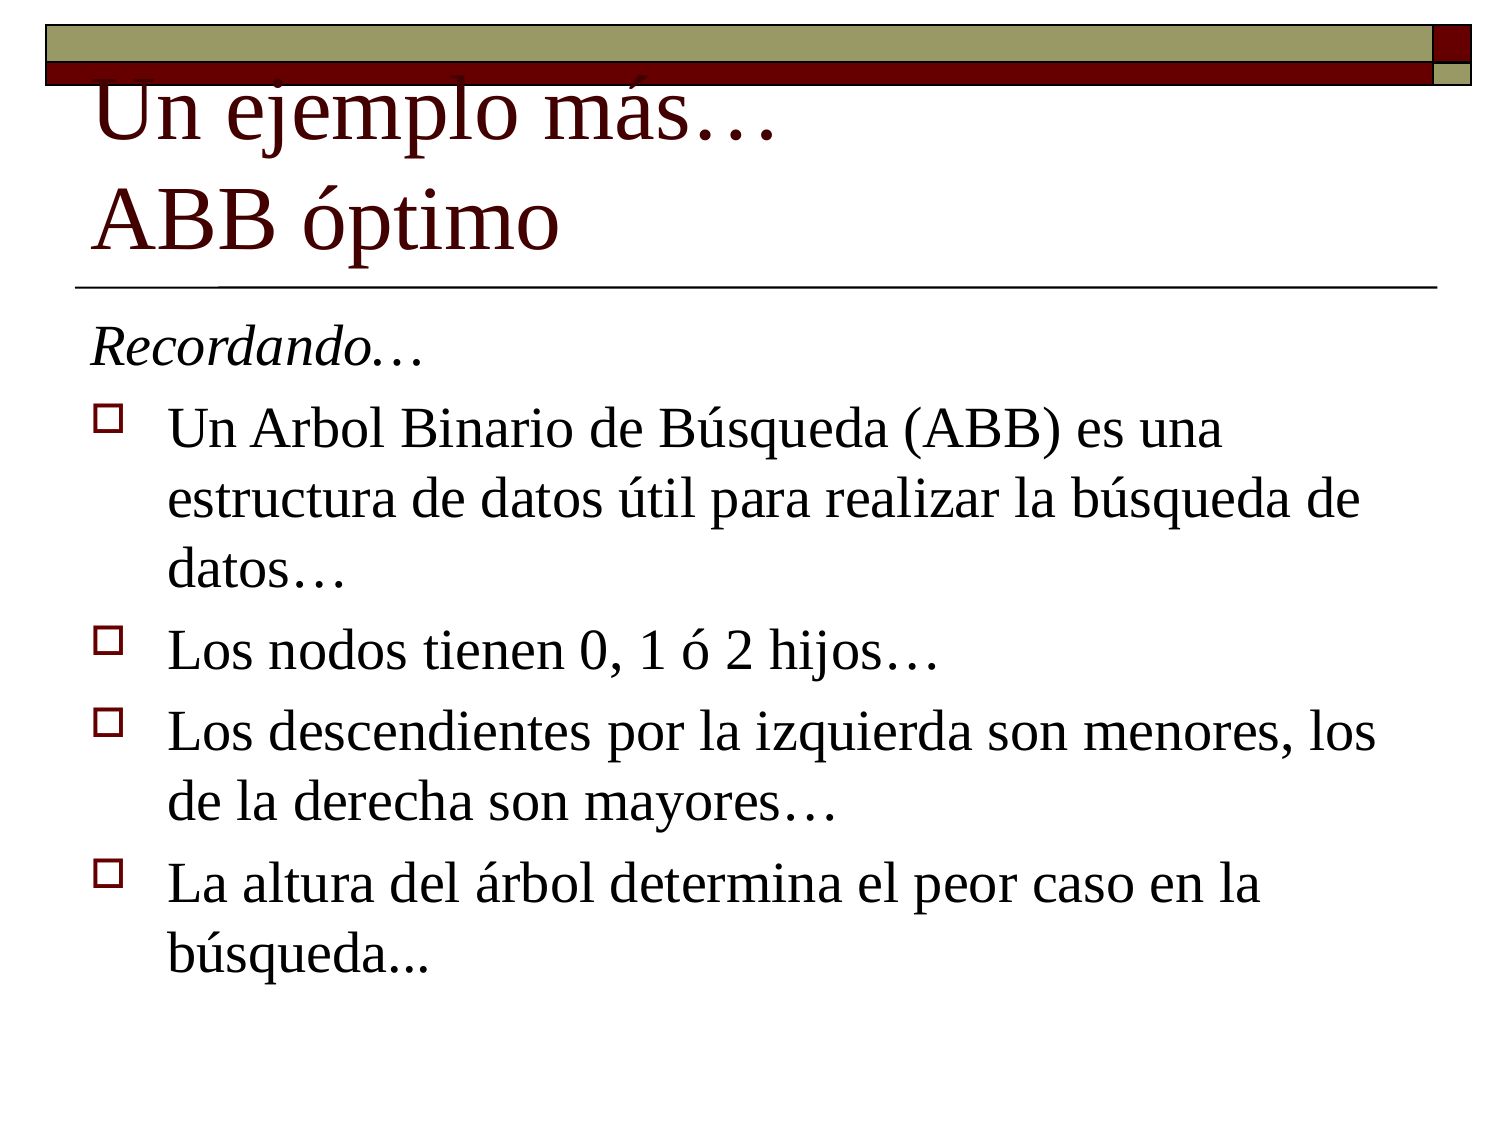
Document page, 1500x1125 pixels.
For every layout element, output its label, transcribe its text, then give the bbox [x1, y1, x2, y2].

list Recordando… Un Arbol Binario de Búsqueda (ABB) es una estructura de datos útil para realizar la búsqueda de datos… Los nodos tienen 0, 1 ó 2 hijos… Los descendientes por la izquierda son menores, los de la derecha son mayores… La altura del árbol determina el peor caso en la búsqueda... [75, 299, 1425, 1006]
title Un ejemplo más… ABB óptimo [75, 87, 1425, 275]
